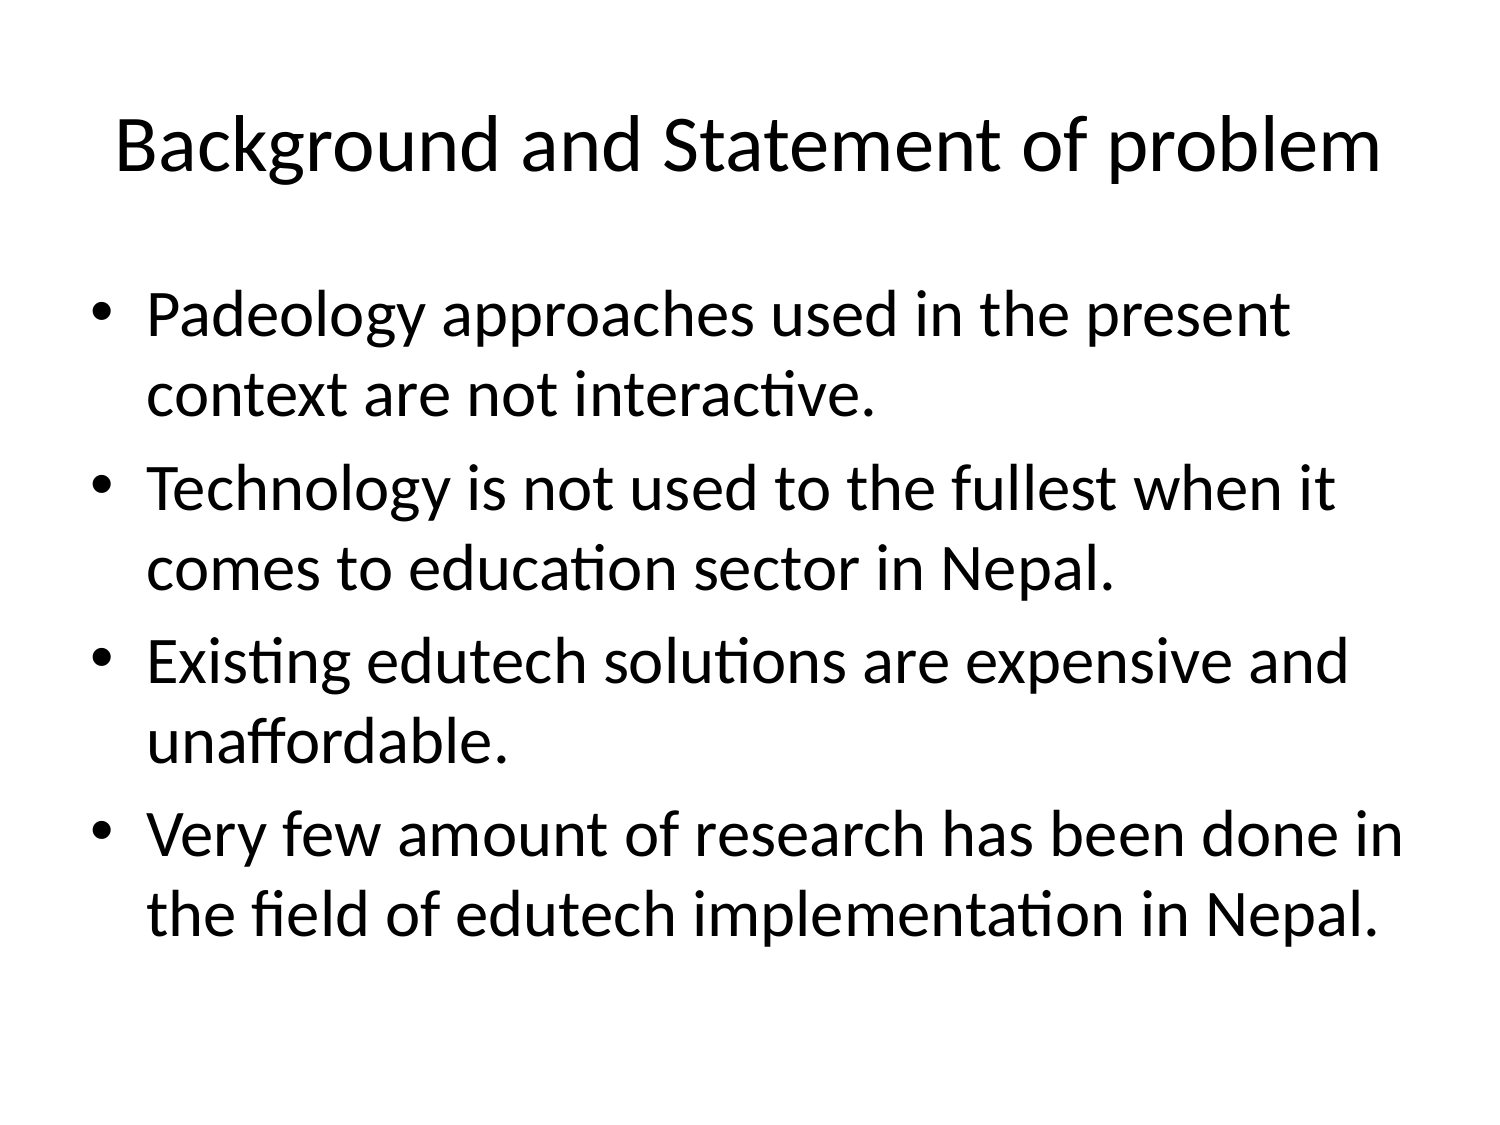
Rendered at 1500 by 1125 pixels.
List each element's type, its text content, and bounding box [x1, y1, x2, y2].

title Background and Statement of problem [75, 45, 1425, 233]
list Padeology approaches used in the present context are not interactive. Technology is not used to the fullest when it comes to education sector in Nepal. Existing edutech solutions are expensive and unaffordable. Very few amount of research has been done in the field of edutech implementation in Nepal. [75, 262, 1425, 1005]
